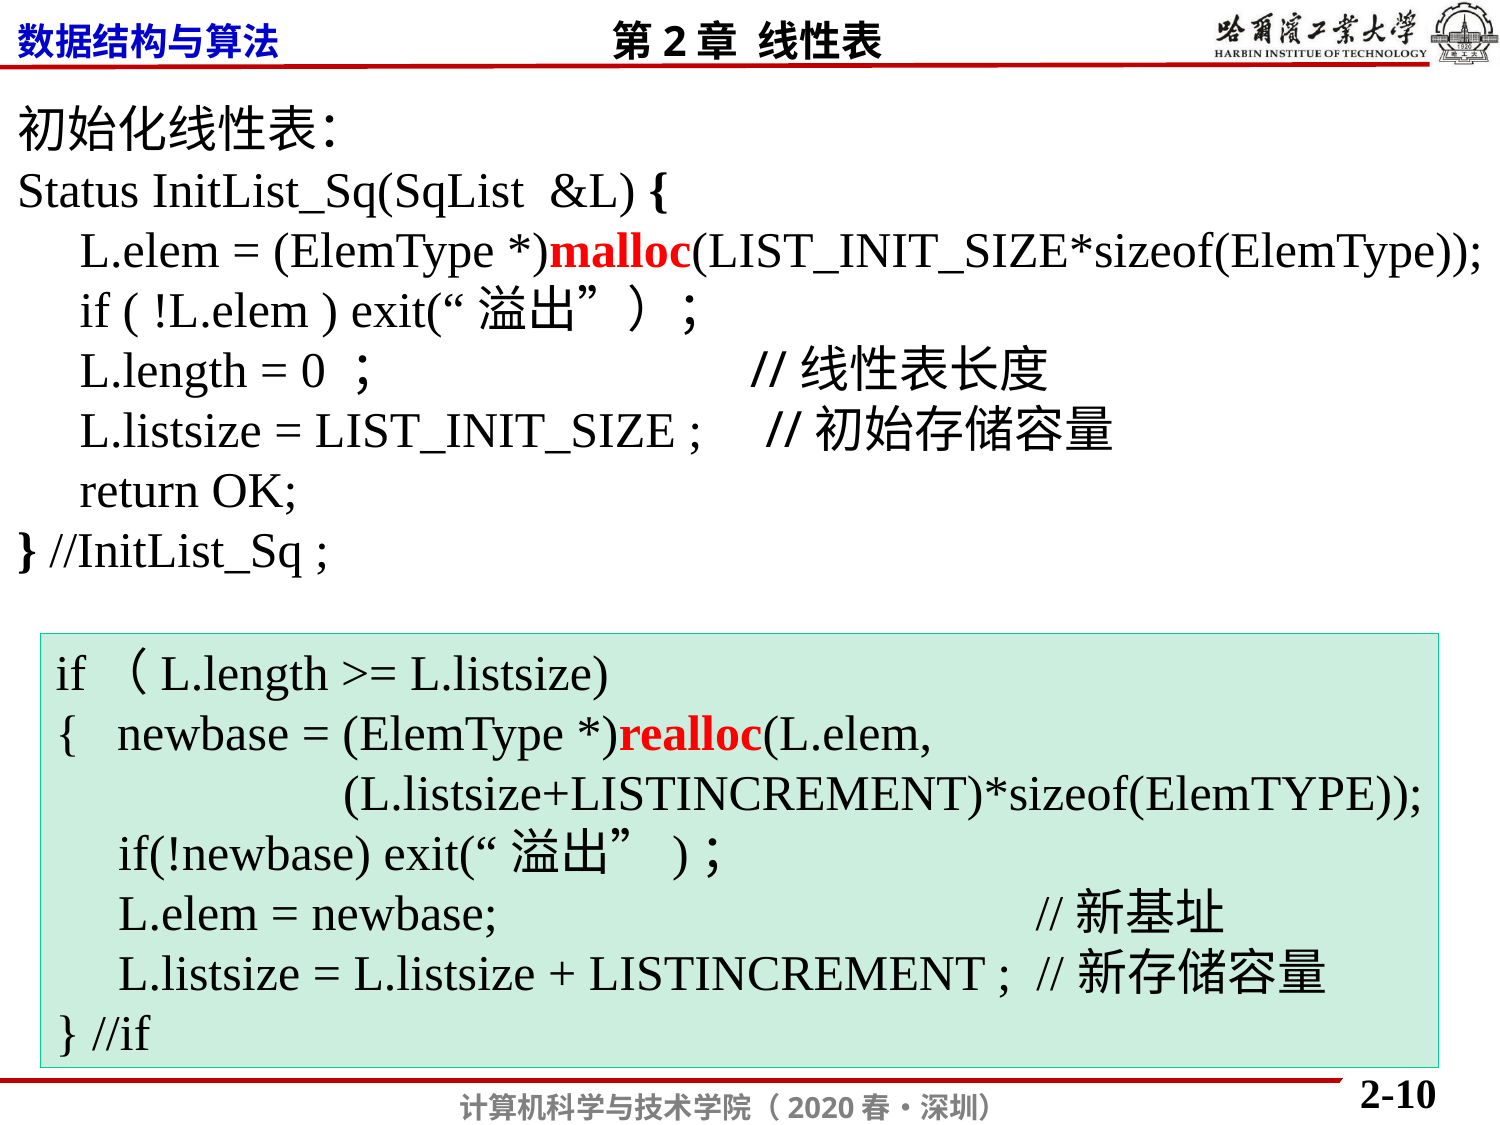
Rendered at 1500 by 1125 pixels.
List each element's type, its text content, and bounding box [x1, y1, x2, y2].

text_box if（L.length >= L.listsize) { newbase = (ElemType *)realloc(L.elem, (L.listsize+LISTINCREMENT)*sizeof(ElemTYPE)); if(!newbase) exit(“溢出”)； L.elem = newbase; //新基址 L.listsize = L.listsize + LISTINCREMENT ; //新存储容量 } //if [40, 633, 1439, 1068]
text_box 初始化线性表： Status InitList_Sq(SqList &L) { L.elem = (ElemType *)malloc(LIST_INIT_SIZE*sizeof(ElemType)); if ( !L.elem ) exit(“溢出”）； L.length = 0 ； //线性表长度 L.listsize = LIST_INIT_SIZE ; //初始存储容量 return OK; } //InitList_Sq ; [2, 90, 1499, 585]
picture [1212, 1, 1500, 68]
